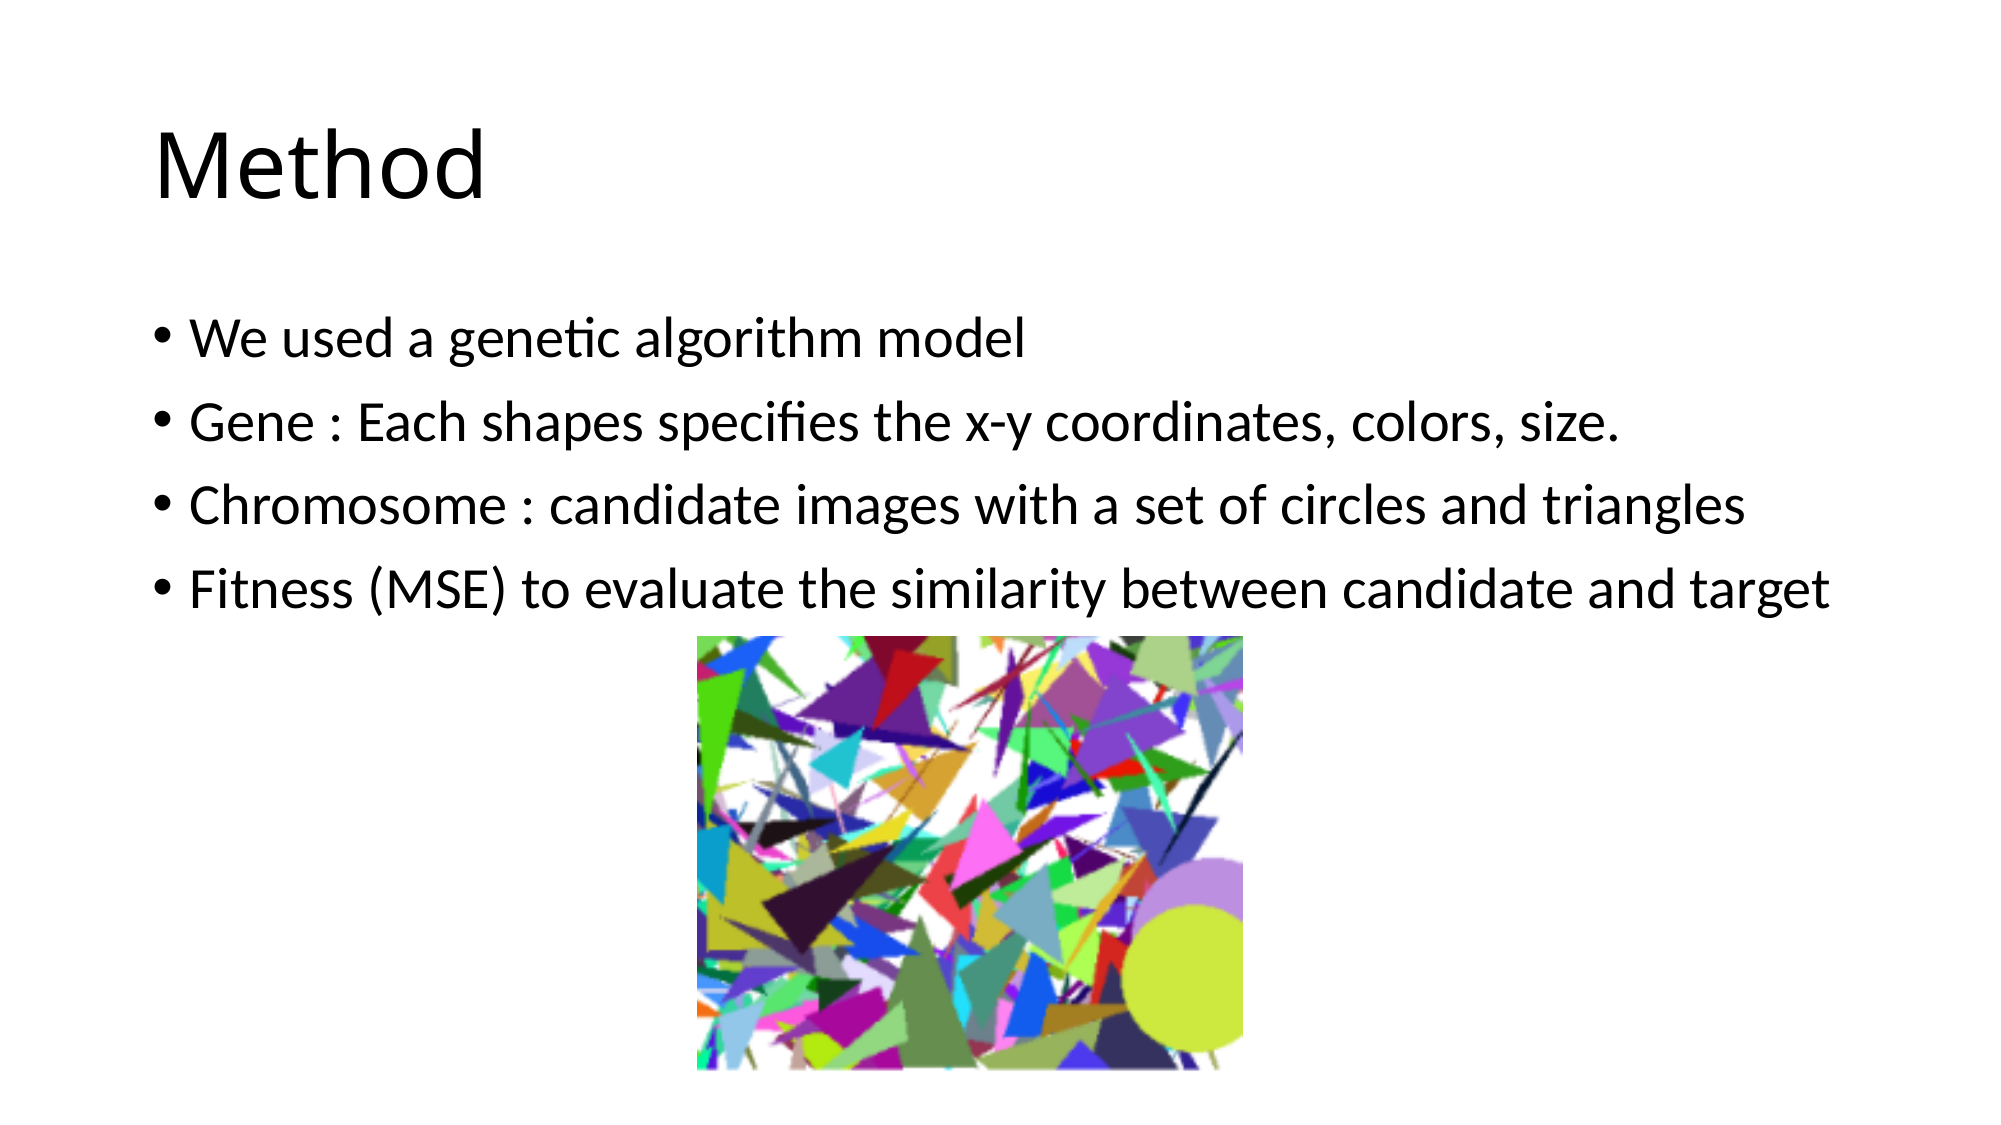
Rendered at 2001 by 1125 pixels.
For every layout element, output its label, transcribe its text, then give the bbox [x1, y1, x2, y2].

picture [696, 636, 1243, 1089]
title Method [137, 59, 1863, 278]
list We used a genetic algorithm model Gene : Each shapes specifies the x-y coordinates, colors, size. Chromosome : candidate images with a set of circles and triangles Fitness (MSE) to evaluate the similarity between candidate and target [137, 299, 1863, 1014]
